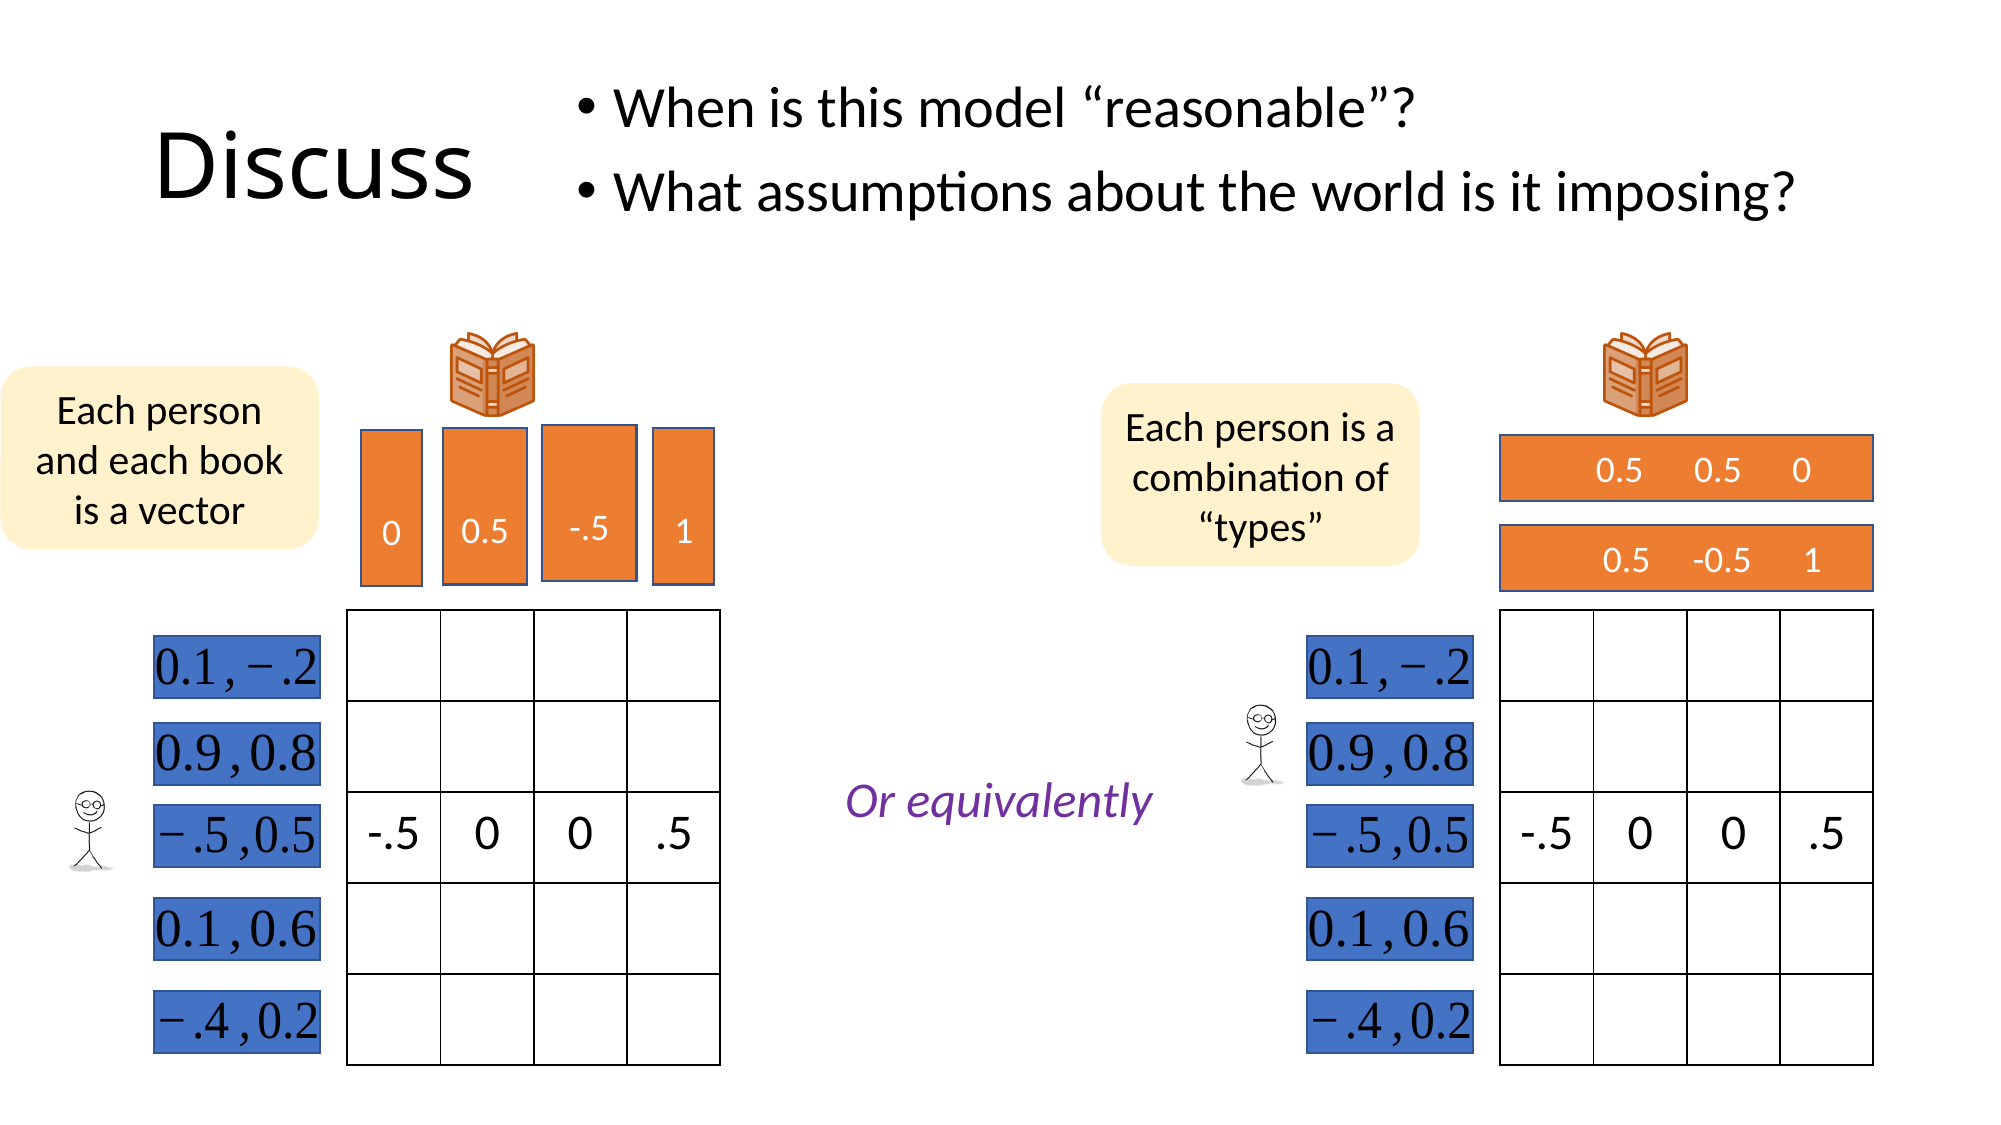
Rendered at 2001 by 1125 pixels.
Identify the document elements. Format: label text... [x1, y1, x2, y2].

table_cell [535, 884, 626, 973]
text_box Each person is a combination of “types” [1101, 383, 1420, 566]
table_cell [535, 975, 626, 1064]
table_cell [1501, 884, 1593, 973]
title Discuss [137, 59, 1863, 278]
table_cell [628, 702, 719, 791]
table_cell 0 [1594, 793, 1686, 882]
picture [51, 772, 127, 883]
table_cell 0 [535, 793, 626, 882]
list When is this model “reasonable”? What assumptions about the world is it imposing? [561, 69, 1949, 784]
table_cell [535, 702, 626, 791]
table_cell [1781, 975, 1872, 1064]
table_cell -.5 [1501, 793, 1593, 882]
text_box Each person and each book is a vector [0, 366, 319, 550]
table_header [348, 611, 440, 700]
table_cell [441, 702, 533, 791]
table_header [441, 611, 533, 700]
picture [450, 331, 535, 417]
table_cell [348, 884, 440, 973]
table_header [1594, 611, 1686, 700]
picture [1223, 686, 1298, 797]
table_header [1501, 611, 1593, 700]
table_cell [628, 884, 719, 973]
table_cell [1594, 884, 1686, 973]
picture [1603, 331, 1688, 417]
table_cell [1594, 975, 1686, 1064]
table_cell -.5 [348, 793, 440, 882]
table_cell [1501, 975, 1593, 1064]
table_cell [1688, 975, 1779, 1064]
table_cell [1781, 884, 1872, 973]
table_header [1688, 611, 1779, 700]
table_cell [441, 975, 533, 1064]
table_cell [1594, 702, 1686, 791]
table_cell 0 [1688, 793, 1779, 882]
table_cell .5 [1781, 793, 1872, 882]
table_cell [1688, 884, 1779, 973]
table_cell [628, 975, 719, 1064]
table_cell [1688, 702, 1779, 791]
table_header [535, 611, 626, 700]
table_cell [348, 975, 440, 1064]
table_header [628, 611, 719, 700]
text_box Or equivalently [830, 759, 1170, 835]
table_cell [1781, 702, 1872, 791]
table_cell 0 [441, 793, 533, 882]
table_cell .5 [628, 793, 719, 882]
table_header [1781, 611, 1872, 700]
table_cell [1501, 702, 1593, 791]
table_cell [348, 702, 440, 791]
table_cell [441, 884, 533, 973]
